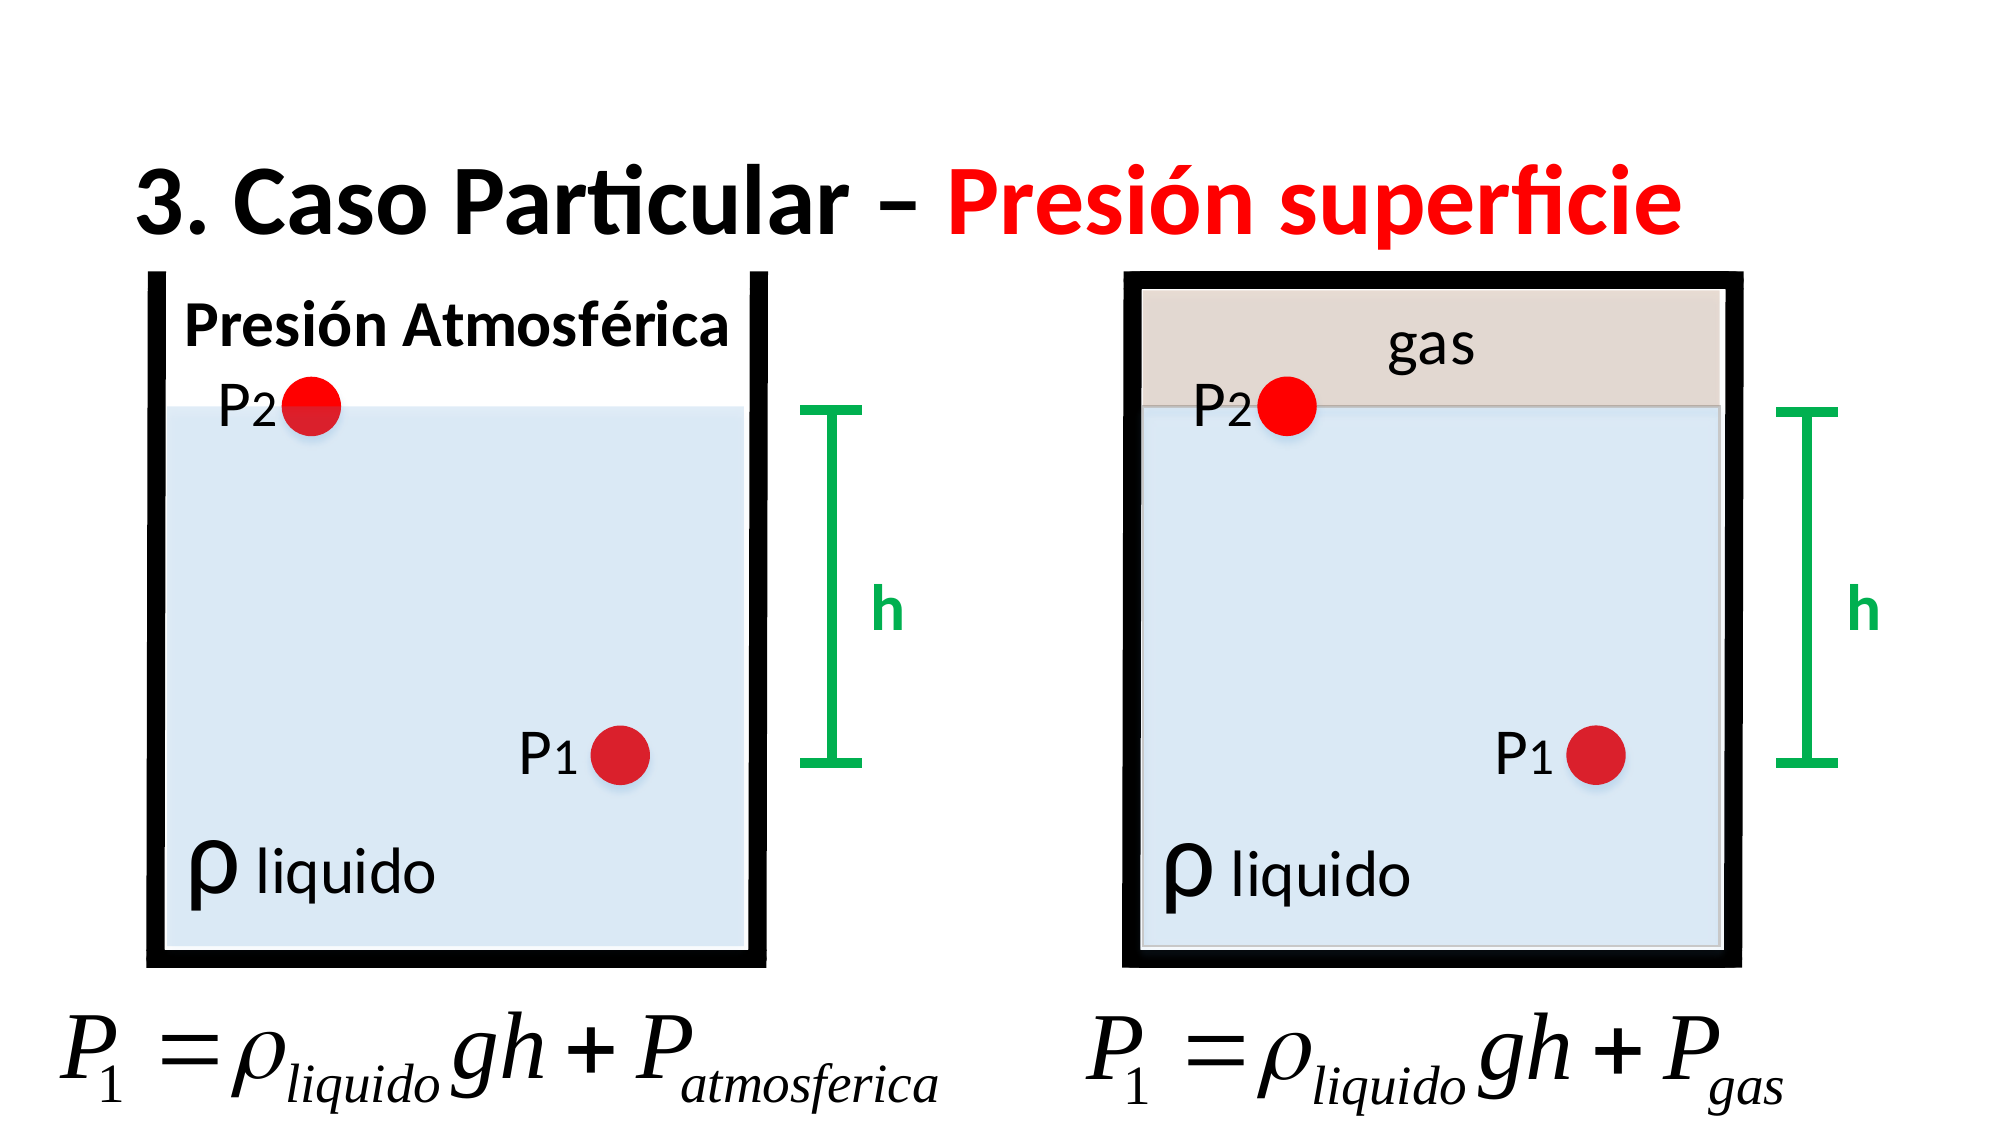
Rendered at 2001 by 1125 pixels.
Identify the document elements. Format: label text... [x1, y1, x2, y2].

text_box 3. Caso Particular – Presión superficie [119, 126, 1893, 262]
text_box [1068, 983, 1803, 1125]
picture [126, 263, 1914, 982]
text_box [43, 982, 960, 1125]
